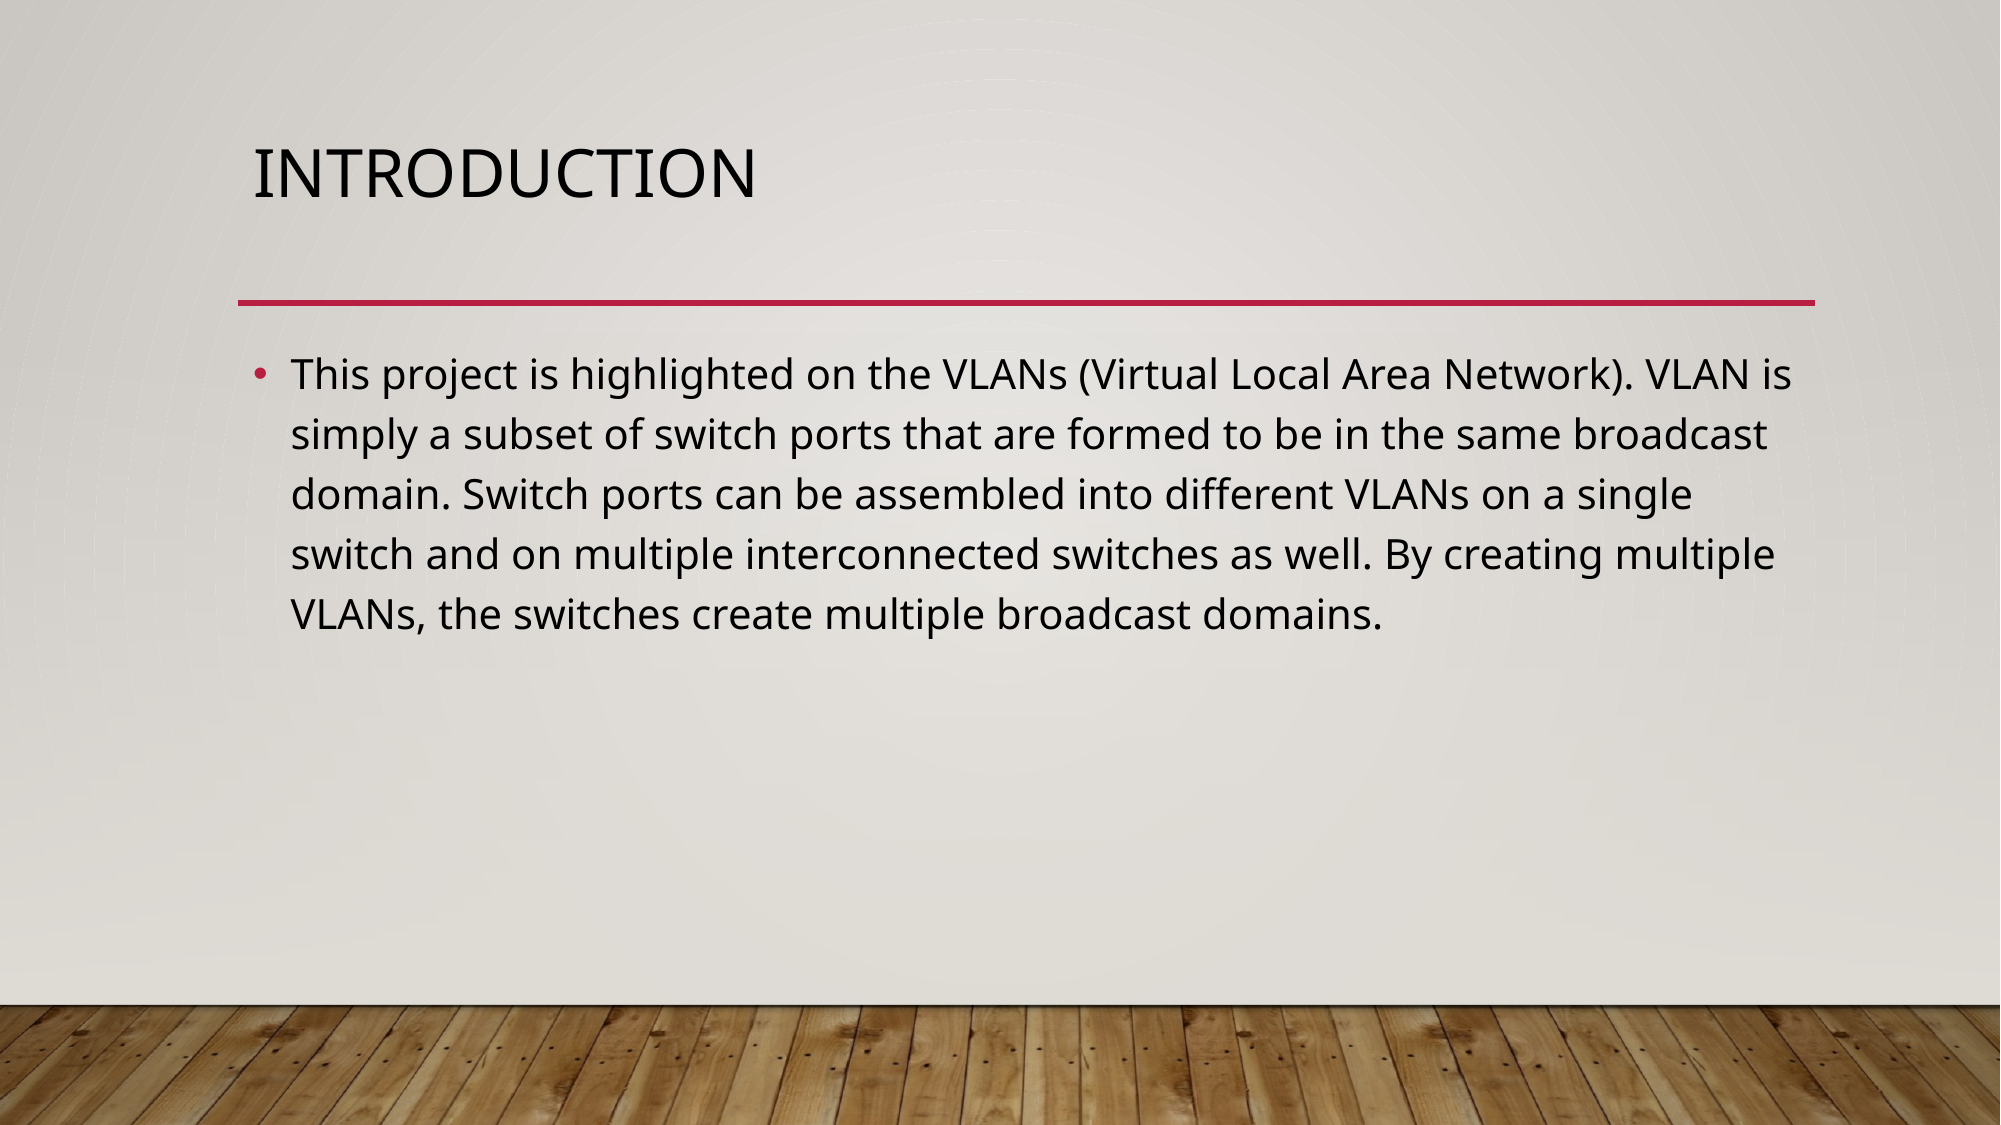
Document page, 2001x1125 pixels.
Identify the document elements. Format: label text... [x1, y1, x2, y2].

list This project is highlighted on the VLANs (Virtual Local Area Network). VLAN is simply a subset of switch ports that are formed to be in the same broadcast domain. Switch ports can be assembled into different VLANs on a single switch and on multiple interconnected switches as well. By creating multiple VLANs, the switches create multiple broadcast domains. [238, 330, 1814, 897]
title Introduction [238, 131, 1814, 305]
picture [0, 1005, 2000, 1125]
